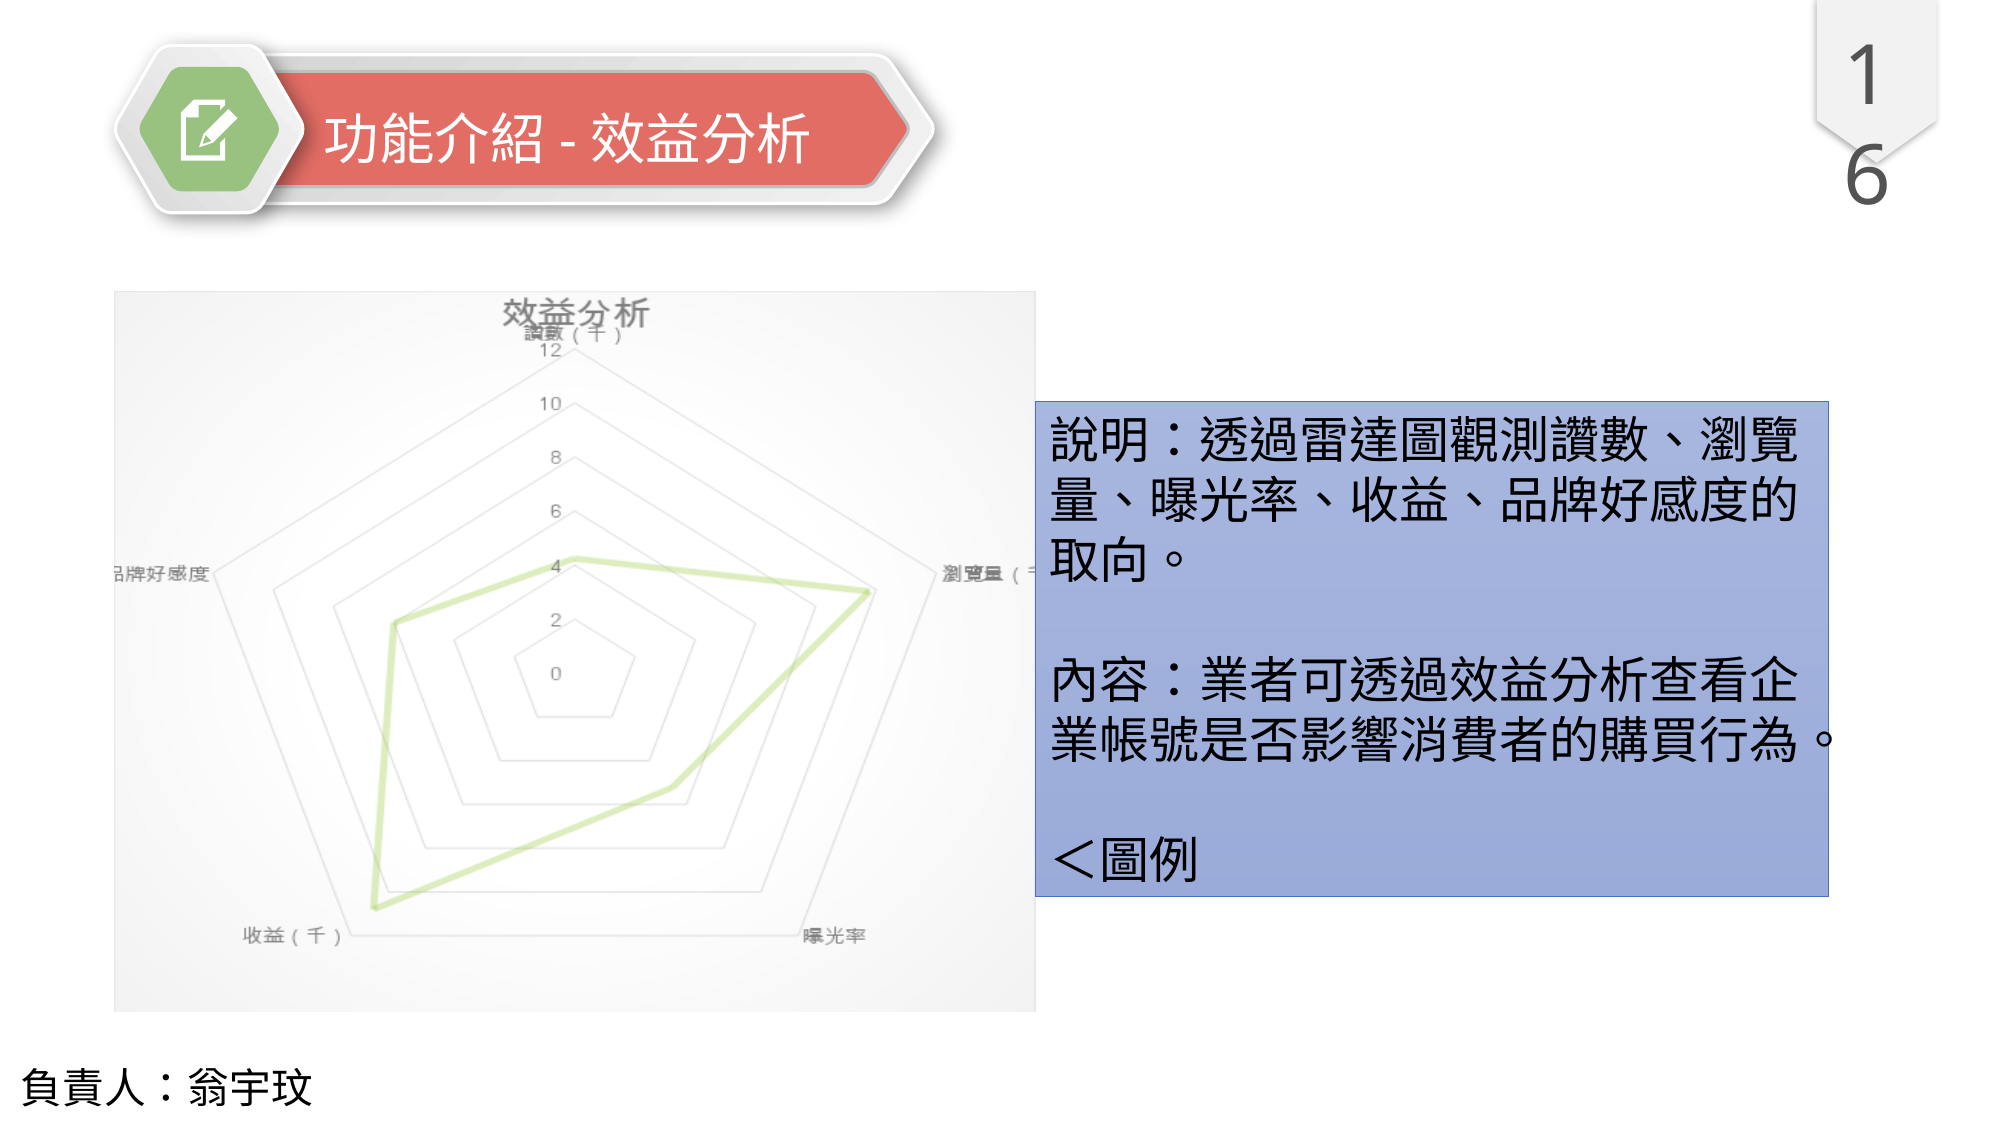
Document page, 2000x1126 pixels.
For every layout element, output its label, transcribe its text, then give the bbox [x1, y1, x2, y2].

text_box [125, 34, 293, 224]
text_box 16 [1828, 13, 1937, 229]
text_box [180, 99, 238, 161]
text_box [1816, 0, 1937, 129]
text_box 說明：透過雷達圖觀測讚數、瀏覽量、曝光率、收益、品牌好感度的取向。 內容：業者可透過效益分析查看企業帳號是否影響消費者的購買行為。 ＜圖例 [1036, 401, 1829, 897]
text_box 負責人：翁宇玟 [5, 1054, 328, 1120]
picture [114, 290, 1036, 1012]
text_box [293, 54, 934, 204]
